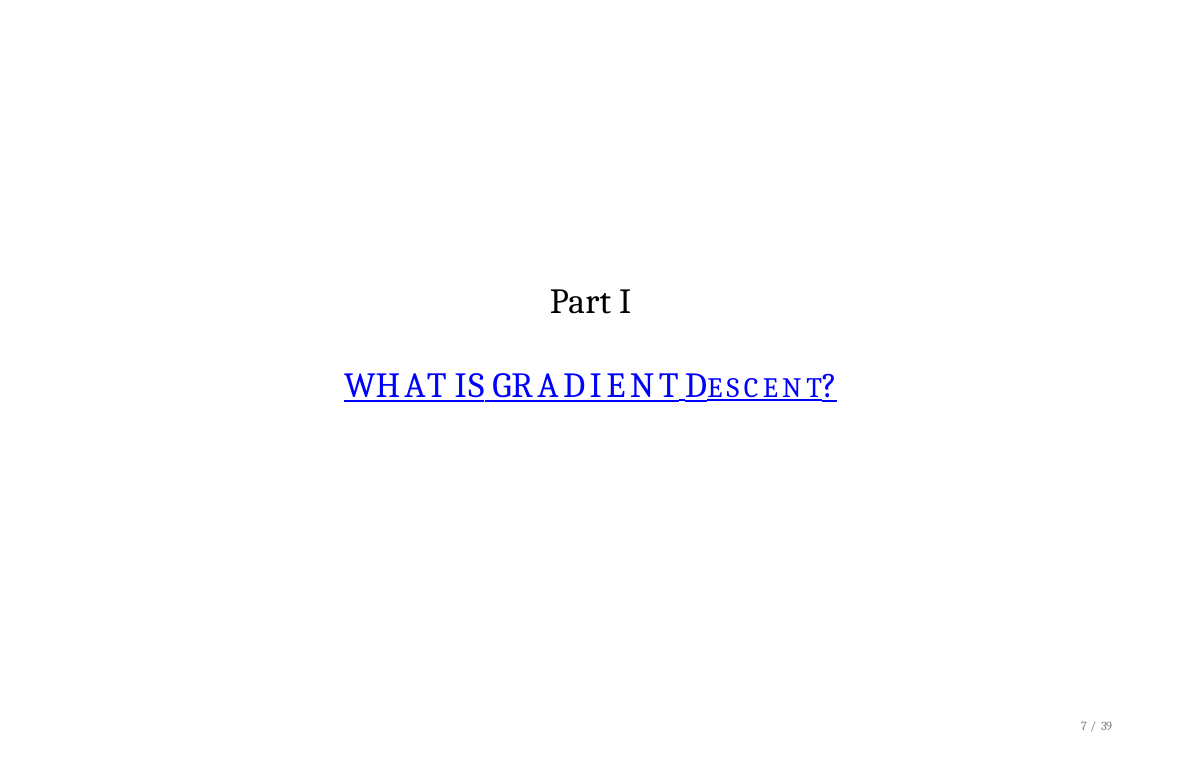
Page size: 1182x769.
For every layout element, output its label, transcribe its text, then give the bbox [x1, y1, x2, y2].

text_box 7 / 39 [1074, 716, 1124, 734]
text_box Part I WHAT IS GRADIENT DESCENT? [337, 275, 844, 405]
